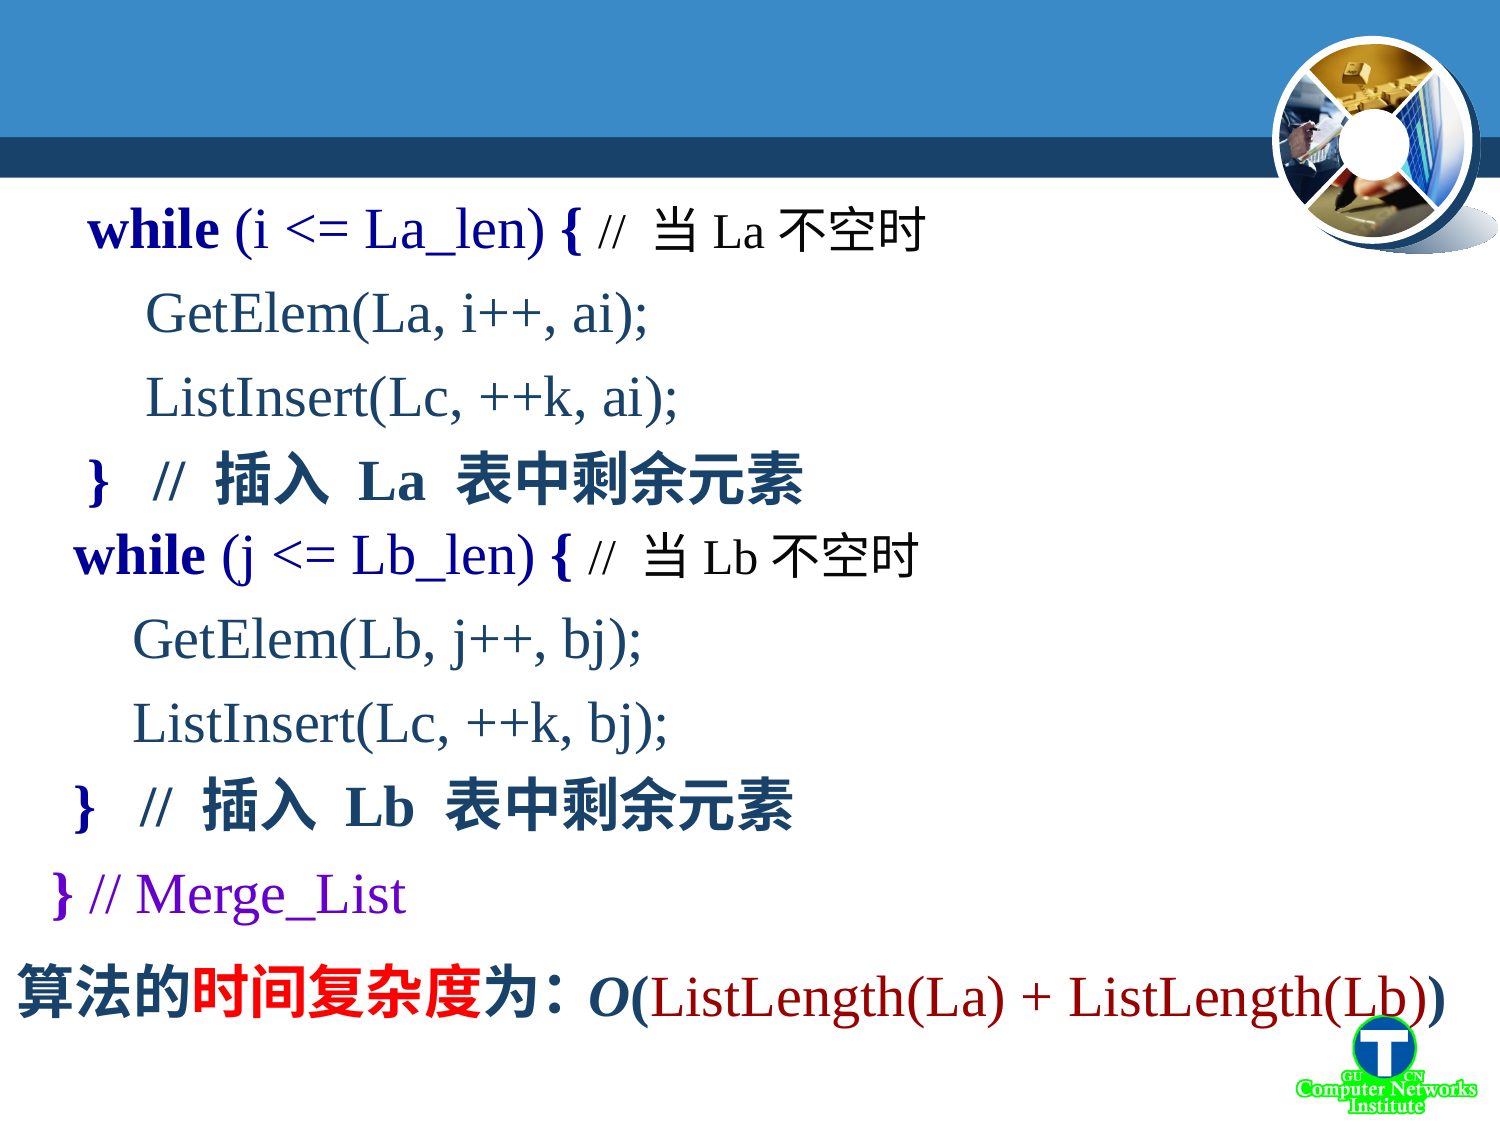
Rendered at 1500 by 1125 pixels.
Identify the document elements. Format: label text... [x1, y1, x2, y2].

picture [1293, 1040, 1479, 1117]
text_box 算法的时间复杂度为： [1, 947, 615, 1033]
picture [1279, 73, 1349, 205]
picture [1307, 168, 1435, 238]
text_box } // Merge_List [51, 854, 407, 925]
picture [1396, 72, 1465, 207]
text_box O(ListLength(La) + ListLength(Lb)) [536, 934, 1500, 1040]
text_box while (j <= Lb_len) { // 当Lb不空时 GetElem(Lb, j++, bj); ListInsert(Lc, ++k, bj); } // 插入 Lb 表中剩余元素 [44, 494, 936, 846]
text_box while (i <= La_len) { // 当La不空时 GetElem(La, i++, ai); ListInsert(Lc, ++k, ai); } // 插入 La 表中剩余元素 [0, 168, 1238, 520]
picture [1309, 44, 1433, 116]
